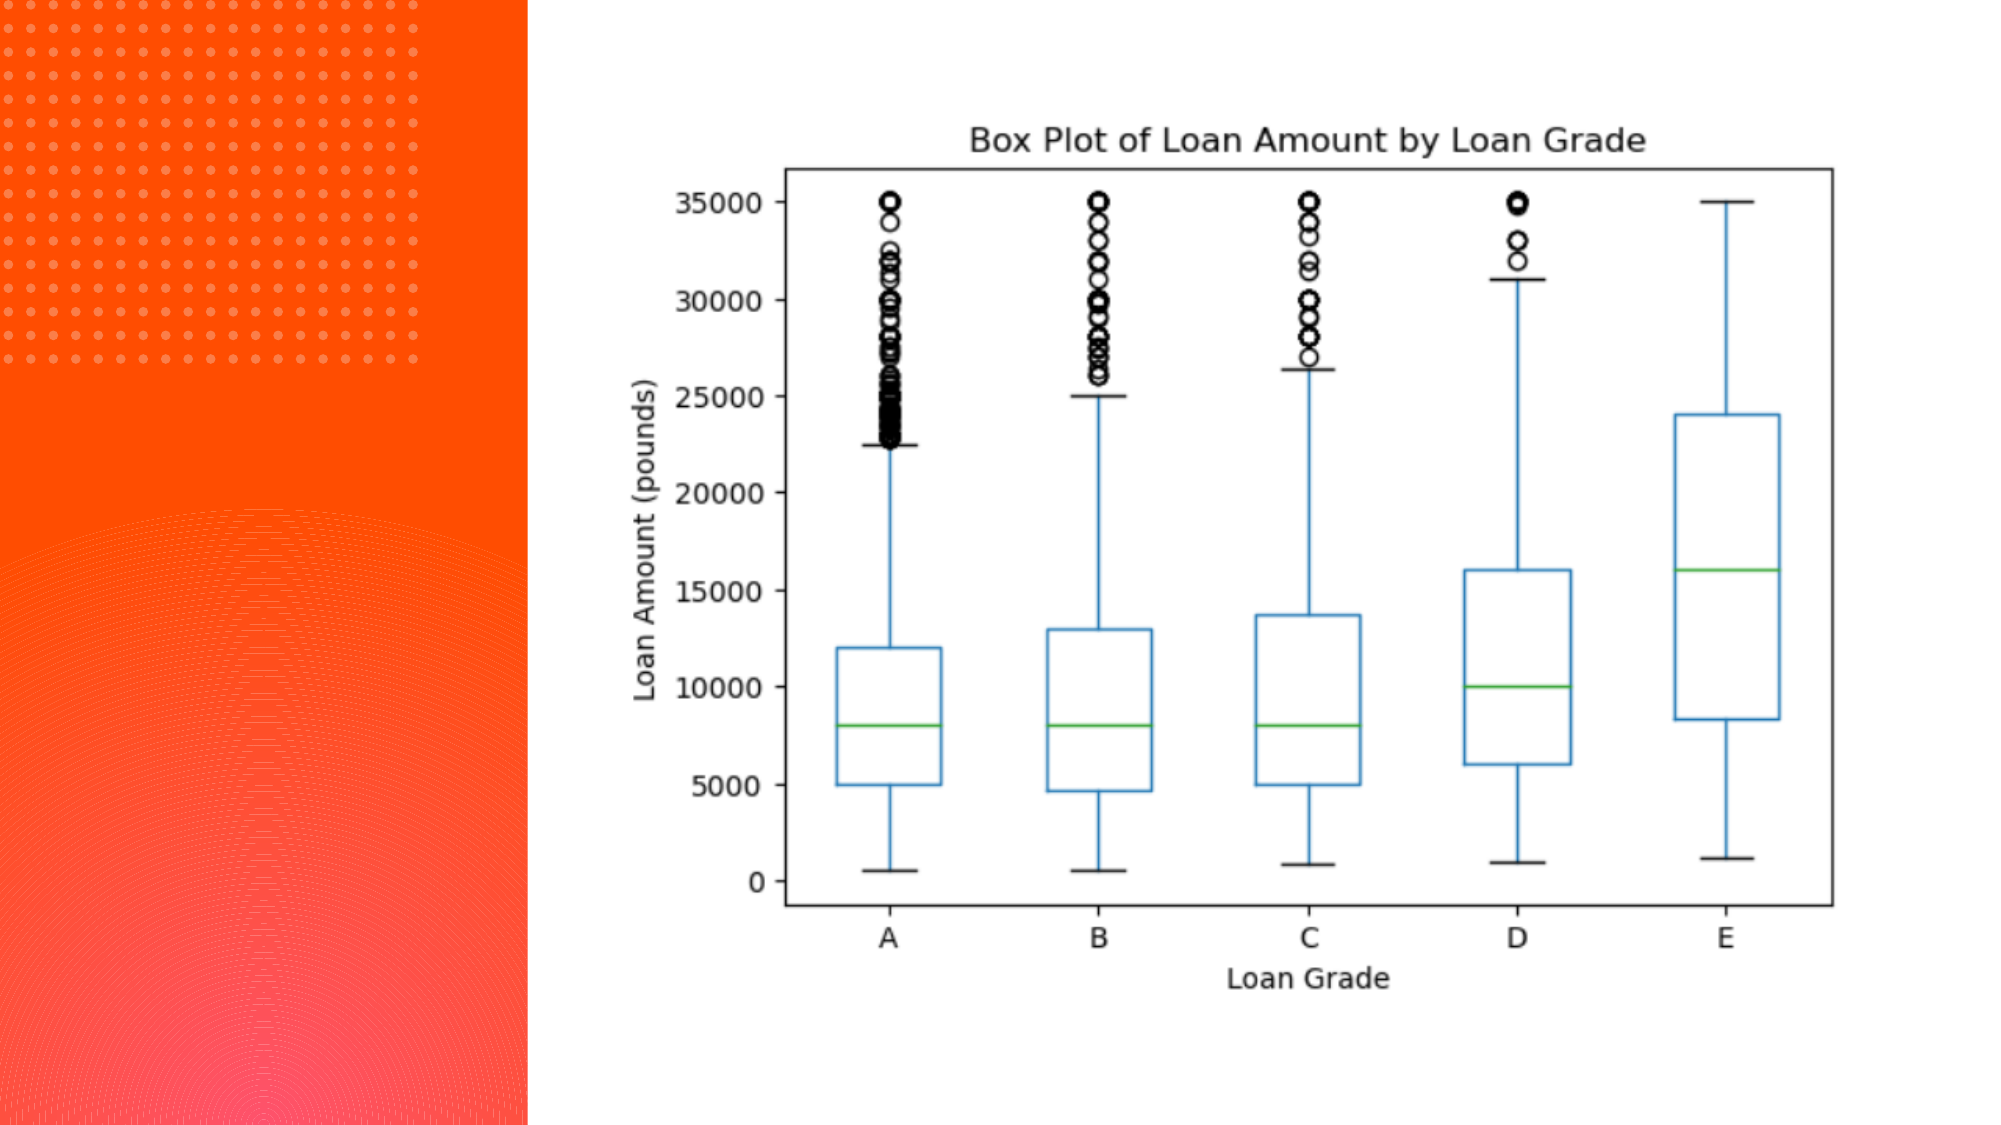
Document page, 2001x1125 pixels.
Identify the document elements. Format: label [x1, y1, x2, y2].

text_box [115, 283, 126, 294]
text_box [183, 23, 194, 34]
text_box [160, 70, 171, 81]
text_box [250, 47, 261, 57]
text_box [385, 141, 396, 152]
text_box [363, 23, 373, 34]
text_box [340, 47, 351, 57]
picture [582, 107, 1847, 1018]
text_box [115, 212, 126, 223]
text_box [138, 354, 149, 364]
text_box [48, 330, 59, 341]
text_box [363, 0, 373, 10]
text_box [70, 165, 81, 175]
text_box [228, 283, 239, 294]
text_box [138, 212, 149, 223]
text_box [408, 212, 418, 223]
text_box [25, 212, 36, 223]
text_box [228, 118, 239, 128]
text_box [295, 330, 306, 341]
text_box [385, 354, 396, 364]
text_box [25, 0, 36, 10]
text_box [385, 330, 396, 341]
text_box [273, 236, 283, 246]
text_box [318, 118, 328, 128]
text_box [48, 165, 59, 175]
text_box [228, 306, 239, 317]
text_box [70, 306, 81, 317]
text_box [160, 94, 171, 105]
text_box [295, 283, 306, 294]
text_box [25, 141, 36, 152]
text_box [70, 94, 81, 105]
text_box [183, 330, 194, 341]
text_box [295, 0, 306, 10]
text_box [3, 118, 14, 128]
text_box [48, 47, 59, 57]
text_box [115, 306, 126, 317]
text_box [273, 212, 283, 223]
text_box [250, 70, 261, 81]
text_box [340, 0, 351, 10]
text_box [183, 188, 194, 199]
text_box [340, 118, 351, 128]
text_box [3, 306, 14, 317]
text_box [363, 141, 373, 152]
text_box [138, 0, 149, 10]
text_box [138, 70, 149, 81]
text_box [205, 188, 216, 199]
text_box [93, 165, 104, 175]
text_box [205, 330, 216, 341]
text_box [138, 47, 149, 57]
text_box [93, 259, 104, 270]
text_box [250, 188, 261, 199]
text_box [25, 354, 36, 364]
text_box [160, 118, 171, 128]
text_box [93, 94, 104, 105]
text_box [363, 354, 373, 364]
text_box [115, 23, 126, 34]
text_box [318, 141, 328, 152]
text_box [25, 236, 36, 246]
text_box [340, 236, 351, 246]
text_box [3, 47, 14, 57]
text_box [295, 70, 306, 81]
text_box [273, 0, 283, 10]
text_box [408, 165, 418, 175]
text_box [408, 330, 418, 341]
text_box [25, 188, 36, 199]
text_box [385, 212, 396, 223]
text_box [273, 330, 283, 341]
text_box [205, 306, 216, 317]
text_box [3, 188, 14, 199]
text_box [25, 259, 36, 270]
text_box [205, 0, 216, 10]
text_box [273, 259, 283, 270]
text_box [340, 259, 351, 270]
text_box [205, 23, 216, 34]
text_box [295, 118, 306, 128]
text_box [273, 306, 283, 317]
text_box [318, 23, 328, 34]
text_box [48, 0, 59, 10]
text_box [250, 354, 261, 364]
text_box [408, 354, 418, 364]
text_box [228, 23, 239, 34]
text_box [160, 354, 171, 364]
text_box [70, 188, 81, 199]
text_box [48, 212, 59, 223]
text_box [93, 236, 104, 246]
text_box [160, 23, 171, 34]
text_box [138, 306, 149, 317]
text_box [363, 212, 373, 223]
text_box [160, 188, 171, 199]
text_box [48, 23, 59, 34]
text_box [385, 306, 396, 317]
text_box [25, 70, 36, 81]
text_box [115, 188, 126, 199]
text_box [295, 165, 306, 175]
text_box [295, 94, 306, 105]
text_box [93, 0, 104, 10]
text_box [93, 47, 104, 57]
text_box [318, 94, 328, 105]
text_box [363, 306, 373, 317]
text_box [3, 70, 14, 81]
text_box [183, 283, 194, 294]
text_box [340, 23, 351, 34]
text_box [3, 212, 14, 223]
text_box [250, 259, 261, 270]
text_box [408, 259, 418, 270]
text_box [3, 141, 14, 152]
text_box [93, 188, 104, 199]
text_box [3, 0, 14, 10]
text_box [25, 165, 36, 175]
text_box [205, 236, 216, 246]
text_box [183, 236, 194, 246]
text_box [250, 330, 261, 341]
text_box [115, 47, 126, 57]
text_box [363, 94, 373, 105]
text_box [160, 306, 171, 317]
text_box [295, 23, 306, 34]
text_box [408, 283, 418, 294]
text_box [250, 118, 261, 128]
text_box [25, 118, 36, 128]
text_box [318, 259, 328, 270]
text_box [48, 259, 59, 270]
text_box [115, 0, 126, 10]
text_box [183, 118, 194, 128]
text_box [363, 165, 373, 175]
text_box [408, 236, 418, 246]
text_box [340, 94, 351, 105]
text_box [138, 141, 149, 152]
text_box [408, 141, 418, 152]
text_box [273, 165, 283, 175]
text_box [25, 23, 36, 34]
text_box [93, 283, 104, 294]
text_box [273, 118, 283, 128]
text_box [138, 118, 149, 128]
text_box [48, 236, 59, 246]
text_box [48, 354, 59, 364]
text_box [228, 47, 239, 57]
text_box [228, 165, 239, 175]
text_box [340, 283, 351, 294]
text_box [250, 165, 261, 175]
text_box [228, 259, 239, 270]
text_box [138, 259, 149, 270]
text_box [93, 70, 104, 81]
text_box [385, 165, 396, 175]
text_box [340, 188, 351, 199]
text_box [93, 306, 104, 317]
text_box [93, 212, 104, 223]
text_box [385, 47, 396, 57]
text_box [318, 283, 328, 294]
text_box [340, 354, 351, 364]
text_box [340, 70, 351, 81]
text_box [385, 23, 396, 34]
text_box [3, 283, 14, 294]
text_box [160, 47, 171, 57]
text_box [205, 47, 216, 57]
text_box [228, 94, 239, 105]
text_box [160, 141, 171, 152]
text_box [363, 283, 373, 294]
text_box [70, 354, 81, 364]
text_box [273, 354, 283, 364]
text_box [250, 212, 261, 223]
text_box [250, 236, 261, 246]
text_box [340, 306, 351, 317]
text_box [93, 23, 104, 34]
text_box [93, 354, 104, 364]
text_box [0, 0, 529, 1125]
text_box [408, 94, 418, 105]
text_box [138, 188, 149, 199]
text_box [318, 236, 328, 246]
text_box [250, 283, 261, 294]
text_box [3, 354, 14, 364]
text_box [295, 259, 306, 270]
text_box [318, 306, 328, 317]
text_box [318, 212, 328, 223]
text_box [228, 0, 239, 10]
text_box [363, 330, 373, 341]
text_box [48, 70, 59, 81]
text_box [183, 70, 194, 81]
text_box [93, 141, 104, 152]
text_box [205, 118, 216, 128]
text_box [115, 236, 126, 246]
text_box [408, 306, 418, 317]
text_box [48, 141, 59, 152]
text_box [25, 47, 36, 57]
text_box [70, 259, 81, 270]
text_box [363, 259, 373, 270]
text_box [250, 306, 261, 317]
text_box [183, 94, 194, 105]
text_box [160, 0, 171, 10]
text_box [250, 0, 261, 10]
text_box [318, 188, 328, 199]
text_box [70, 236, 81, 246]
text_box [385, 70, 396, 81]
text_box [385, 236, 396, 246]
text_box [385, 94, 396, 105]
text_box [408, 23, 418, 34]
text_box [408, 47, 418, 57]
text_box [228, 141, 239, 152]
text_box [318, 0, 328, 10]
text_box [48, 188, 59, 199]
text_box [115, 118, 126, 128]
text_box [160, 259, 171, 270]
text_box [295, 236, 306, 246]
text_box [183, 47, 194, 57]
text_box [295, 306, 306, 317]
text_box [205, 283, 216, 294]
text_box [228, 188, 239, 199]
text_box [228, 236, 239, 246]
text_box [273, 141, 283, 152]
text_box [115, 259, 126, 270]
text_box [340, 165, 351, 175]
text_box [25, 94, 36, 105]
text_box [93, 330, 104, 341]
text_box [138, 236, 149, 246]
text_box [160, 330, 171, 341]
text_box [408, 188, 418, 199]
text_box [205, 94, 216, 105]
text_box [115, 165, 126, 175]
text_box [183, 306, 194, 317]
text_box [363, 47, 373, 57]
text_box [250, 141, 261, 152]
text_box [318, 165, 328, 175]
text_box [25, 283, 36, 294]
text_box [273, 23, 283, 34]
text_box [138, 94, 149, 105]
text_box [160, 236, 171, 246]
text_box [385, 0, 396, 10]
text_box [138, 330, 149, 341]
text_box [25, 330, 36, 341]
text_box [160, 283, 171, 294]
text_box [273, 47, 283, 57]
text_box [340, 212, 351, 223]
text_box [228, 354, 239, 364]
text_box [295, 212, 306, 223]
text_box [183, 0, 194, 10]
text_box [273, 70, 283, 81]
text_box [295, 141, 306, 152]
text_box [205, 259, 216, 270]
text_box [70, 330, 81, 341]
text_box [205, 212, 216, 223]
text_box [3, 165, 14, 175]
text_box [250, 94, 261, 105]
text_box [160, 212, 171, 223]
text_box [250, 23, 261, 34]
text_box [115, 330, 126, 341]
text_box [340, 330, 351, 341]
text_box [3, 94, 14, 105]
text_box [115, 70, 126, 81]
text_box [70, 70, 81, 81]
text_box [70, 118, 81, 128]
text_box [183, 354, 194, 364]
text_box [385, 259, 396, 270]
text_box [363, 118, 373, 128]
text_box [3, 23, 14, 34]
text_box [93, 118, 104, 128]
text_box [408, 118, 418, 128]
text_box [48, 118, 59, 128]
text_box [385, 118, 396, 128]
text_box [318, 330, 328, 341]
text_box [70, 0, 81, 10]
text_box [48, 283, 59, 294]
text_box [363, 236, 373, 246]
text_box [205, 354, 216, 364]
text_box [70, 23, 81, 34]
text_box [183, 141, 194, 152]
text_box [70, 212, 81, 223]
text_box [295, 354, 306, 364]
text_box [183, 212, 194, 223]
text_box [183, 165, 194, 175]
text_box [295, 188, 306, 199]
text_box [273, 94, 283, 105]
text_box [3, 330, 14, 341]
text_box [183, 259, 194, 270]
text_box [228, 70, 239, 81]
text_box [70, 283, 81, 294]
text_box [160, 165, 171, 175]
text_box [363, 70, 373, 81]
text_box [48, 94, 59, 105]
text_box [48, 306, 59, 317]
text_box [3, 236, 14, 246]
text_box [408, 0, 418, 10]
text_box [205, 165, 216, 175]
text_box [408, 70, 418, 81]
text_box [385, 188, 396, 199]
text_box [228, 212, 239, 223]
text_box [273, 188, 283, 199]
text_box [318, 47, 328, 57]
text_box [205, 141, 216, 152]
text_box [295, 47, 306, 57]
text_box [228, 330, 239, 341]
text_box [363, 188, 373, 199]
text_box [138, 283, 149, 294]
text_box [115, 354, 126, 364]
text_box [205, 70, 216, 81]
text_box [318, 70, 328, 81]
text_box [70, 141, 81, 152]
text_box [25, 306, 36, 317]
text_box [273, 283, 283, 294]
text_box [115, 141, 126, 152]
text_box [318, 354, 328, 364]
text_box [115, 94, 126, 105]
text_box [138, 165, 149, 175]
text_box [70, 47, 81, 57]
text_box [3, 259, 14, 270]
text_box [138, 23, 149, 34]
text_box [385, 283, 396, 294]
text_box [340, 141, 351, 152]
